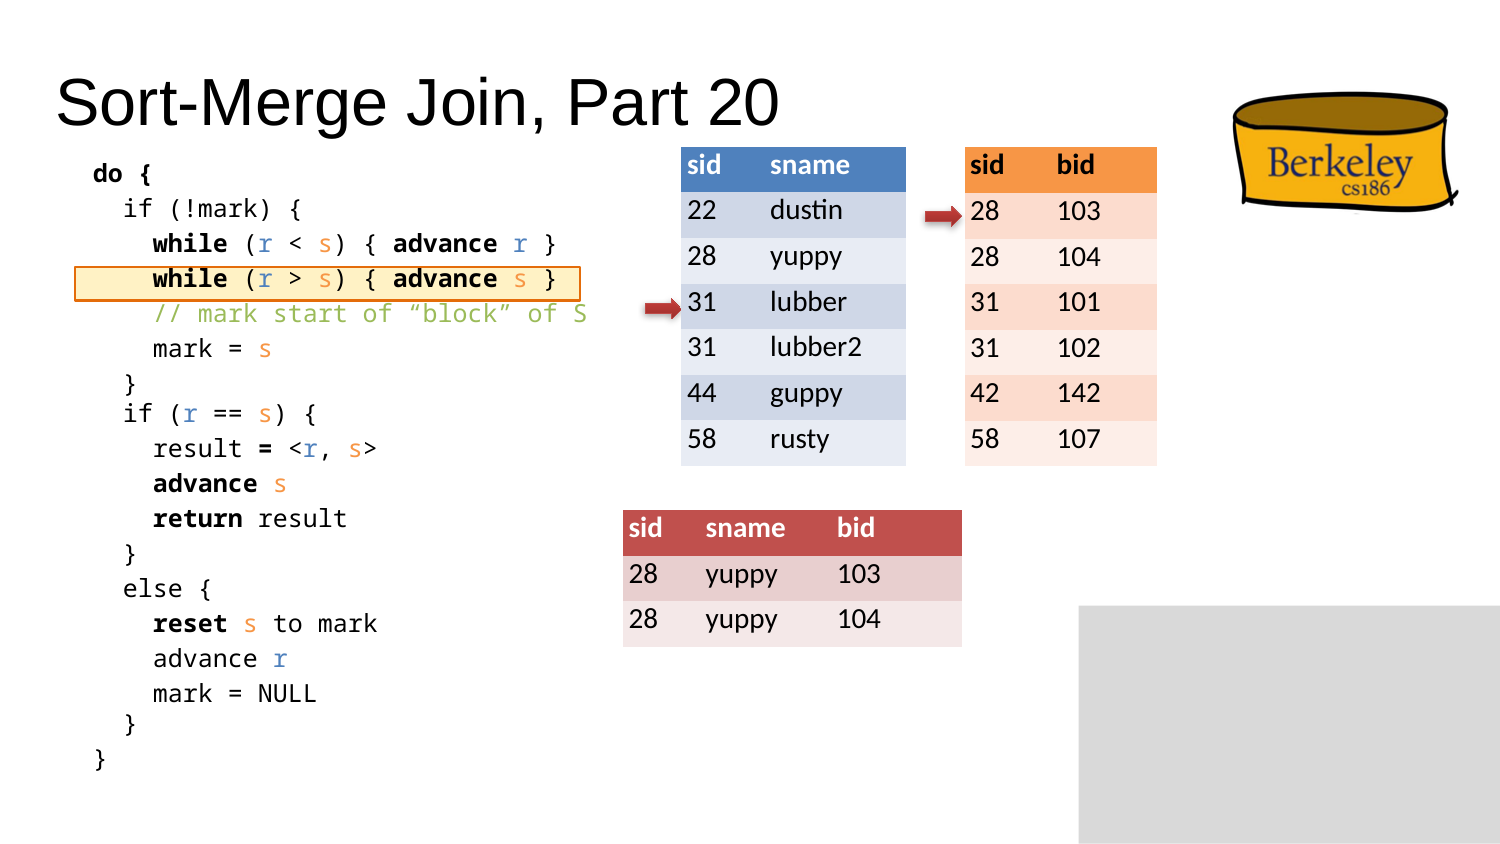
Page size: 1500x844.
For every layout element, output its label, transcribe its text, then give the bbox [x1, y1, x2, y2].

table_header sname [700, 510, 831, 556]
table_cell yuppy [700, 601, 831, 647]
title Sort-Merge Join, Part 20 [40, 51, 1275, 239]
table_cell 28 [623, 601, 700, 647]
table_header sid [623, 510, 700, 556]
table_cell 103 [831, 556, 962, 601]
table_cell yuppy [700, 556, 831, 601]
table_cell 28 [623, 556, 700, 601]
table_header bid [831, 510, 962, 556]
text_box do { if (!mark) { while (r < s) { advance r } while (r > s) { advance s } // mark start of “block” of S mark = s } if (r == s) { result = <r, s> advance s return result } else { reset s to mark advance r mark = NULL } } [78, 150, 1500, 580]
table_cell 104 [831, 601, 962, 647]
picture [1275, 89, 1459, 150]
